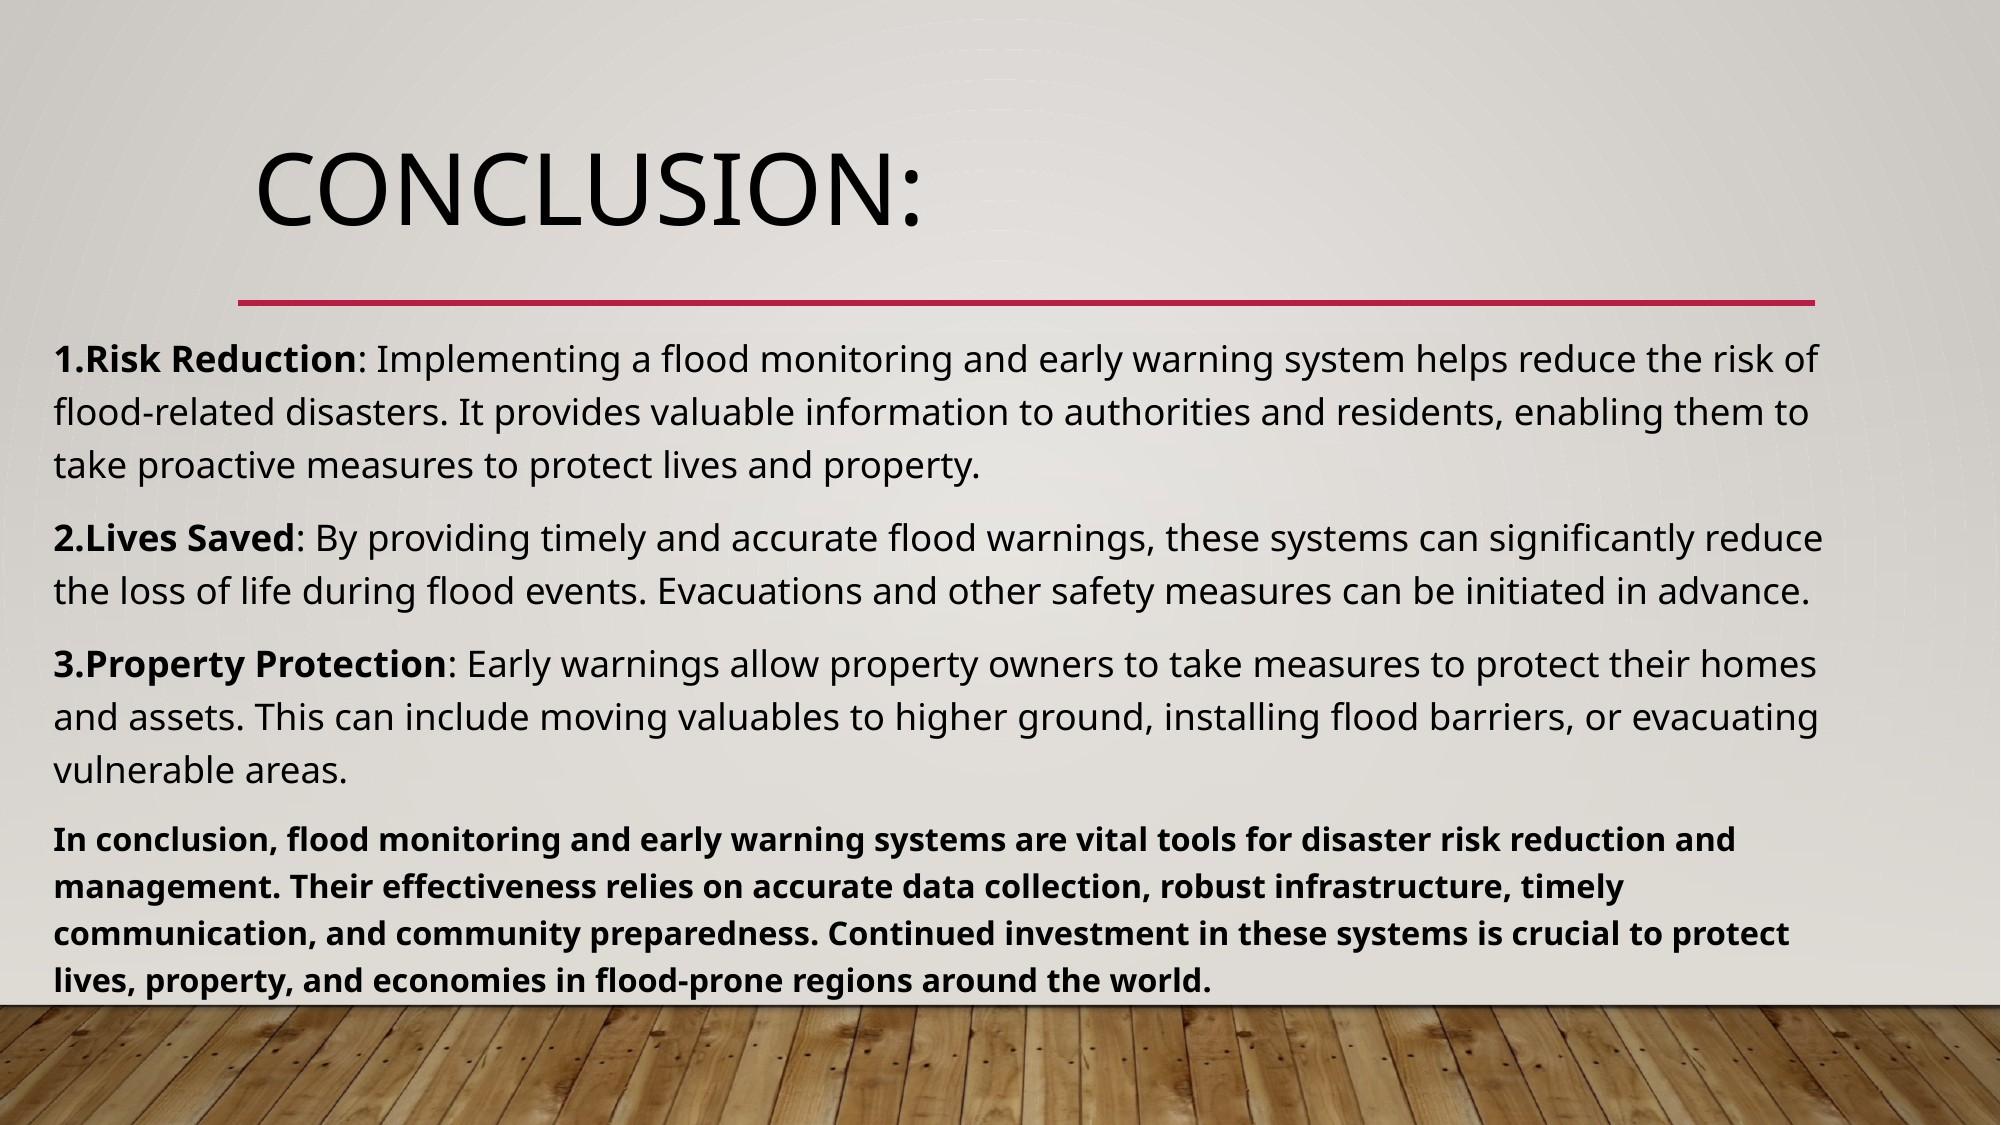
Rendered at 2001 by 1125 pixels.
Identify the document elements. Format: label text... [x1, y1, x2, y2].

title CONCLUSION: [238, 131, 1814, 305]
list 1.Risk Reduction: Implementing a flood monitoring and early warning system helps reduce the risk of flood-related disasters. It provides valuable information to authorities and residents, enabling them to take proactive measures to protect lives and property. 2.Lives Saved: By providing timely and accurate flood warnings, these systems can significantly reduce the loss of life during flood events. Evacuations and other safety measures can be initiated in advance. 3.Property Protection: Early warnings allow property owners to take measures to protect their homes and assets. This can include moving valuables to higher ground, installing flood barriers, or evacuating vulnerable areas. In conclusion, flood monitoring and early warning systems are vital tools for disaster risk reduction and management. Their effectiveness relies on accurate data collection, robust infrastructure, timely communication, and community preparedness. Continued investment in these systems is crucial to protect lives, property, and economies in flood-prone regions around the world. [38, 319, 1869, 1054]
picture [0, 1005, 2000, 1125]
